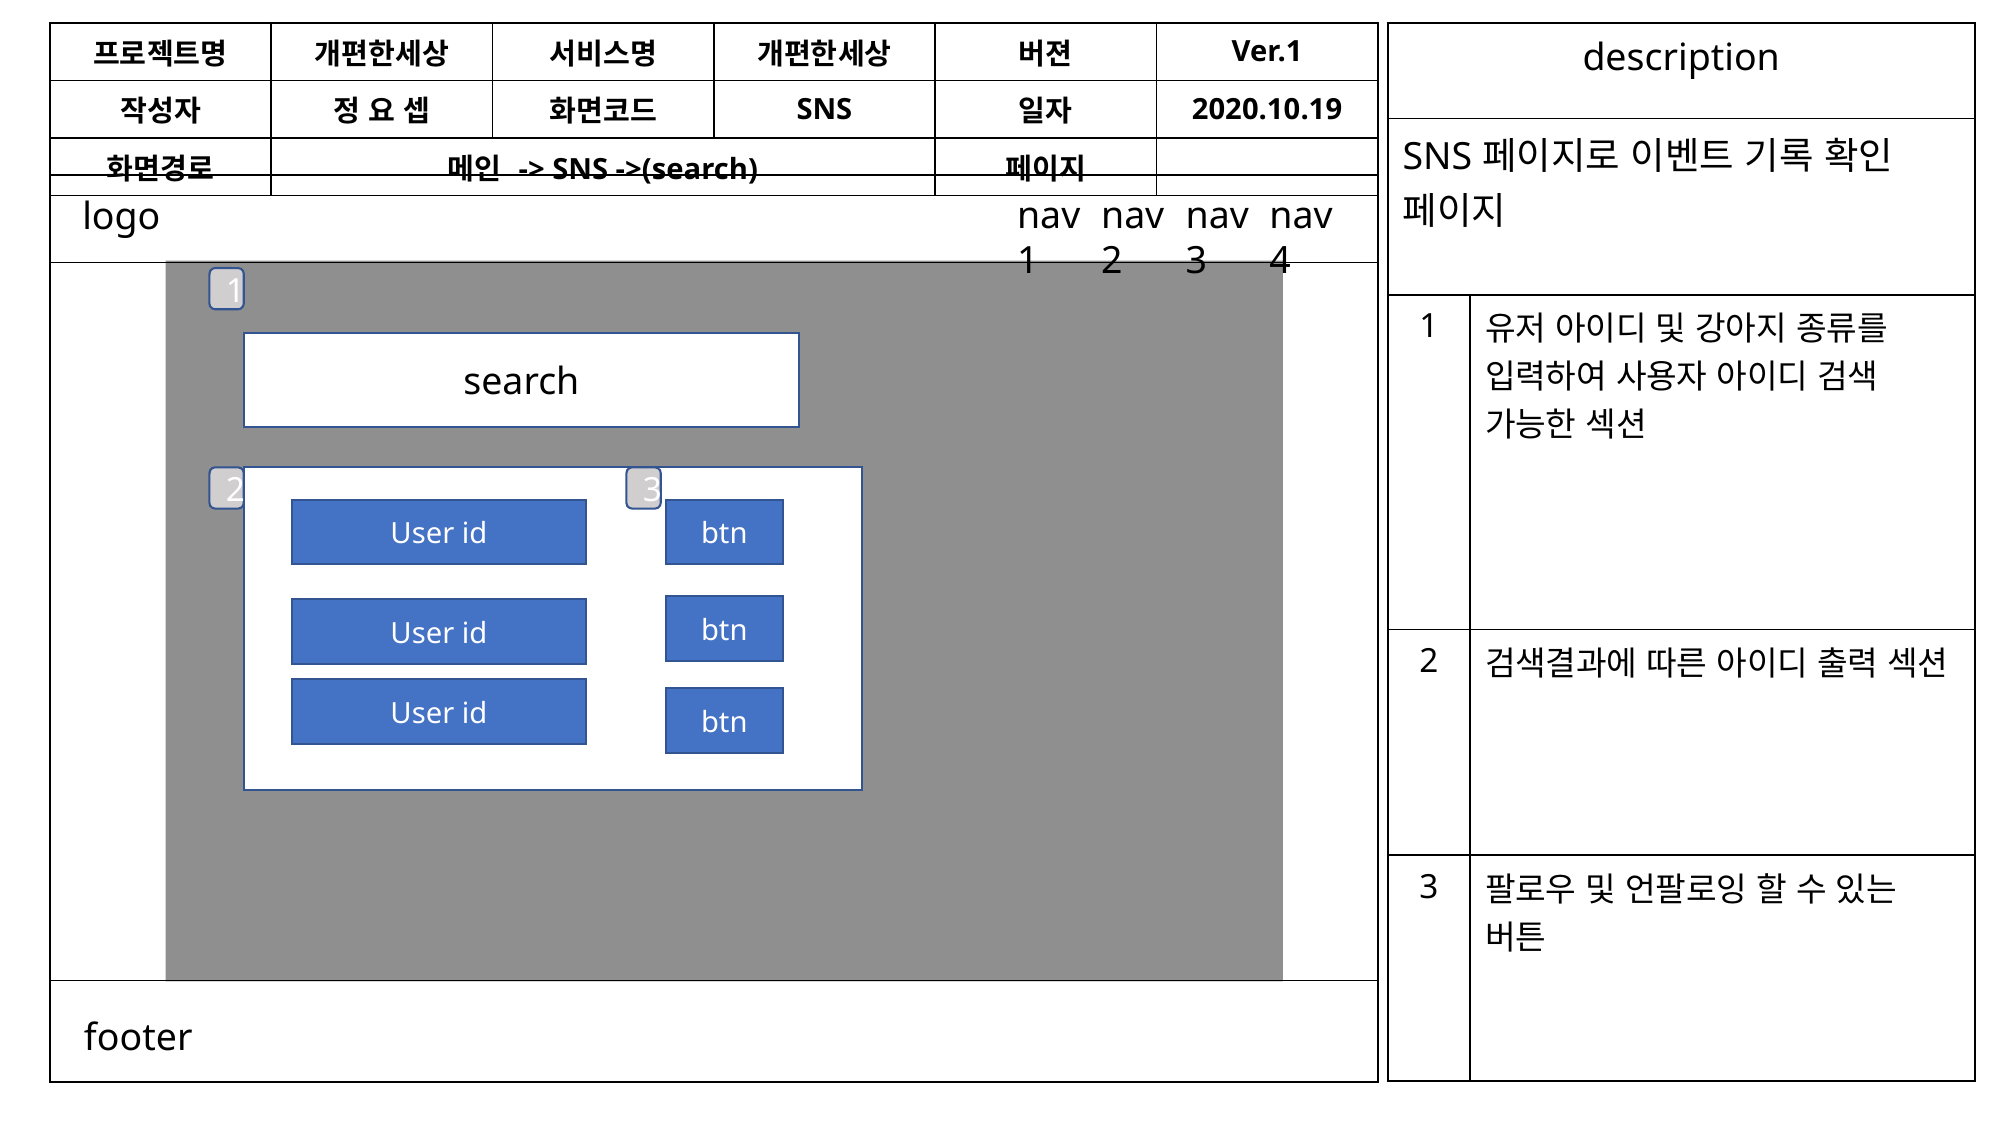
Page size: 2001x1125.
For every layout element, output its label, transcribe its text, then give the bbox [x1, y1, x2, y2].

text_box logo [67, 184, 180, 244]
text_box [49, 196, 1379, 1083]
text_box 2 [208, 466, 245, 510]
table_cell 페이지 [936, 139, 1156, 195]
table_header 프로젝트명 [51, 24, 270, 80]
table_cell 유저 아이디 및 강아지 종류를 입력하여 사용자 아이디 검색 가능한 섹션 [1471, 296, 1974, 629]
table_cell SNS페이지로 이벤트 기록 확인 페이지 [1389, 119, 1974, 294]
table_cell 검색결과에 따른 아이디 출력 섹션 [1471, 630, 1974, 854]
table_cell [1157, 139, 1377, 195]
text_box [1002, 183, 1368, 245]
table_header 개편한세상 [715, 24, 934, 80]
table_cell 2020.10.19 [1157, 81, 1377, 137]
text_box btn [665, 595, 784, 662]
text_box User id [291, 678, 587, 745]
table_cell 작성자 [51, 81, 270, 137]
table_cell 1 [1389, 296, 1469, 629]
table_header 개편한세상 [272, 24, 492, 80]
table_cell 화면코드 [493, 81, 713, 137]
table_header 버젼 [936, 24, 1156, 80]
text_box search [243, 332, 800, 428]
table_cell 일자 [936, 81, 1156, 137]
text_box btn [665, 687, 784, 754]
text_box User id [291, 598, 587, 665]
table_cell 메인 -> SNS ->(search) [272, 139, 934, 195]
text_box User id [291, 499, 587, 565]
text_box footer [69, 1005, 351, 1066]
text_box [243, 466, 863, 791]
table_cell 팔로우 및 언팔로잉 할 수 있는 버튼 [1471, 856, 1974, 1080]
table_cell 화면경로 [51, 139, 270, 195]
table_cell 2 [1389, 630, 1469, 854]
table_cell SNS [715, 81, 934, 137]
table_header Ver.1 [1157, 24, 1377, 80]
text_box btn [665, 499, 784, 565]
table_header description [1389, 24, 1974, 118]
table_cell 정 요 셉 [272, 81, 492, 137]
text_box 1 [208, 266, 245, 311]
text_box 3 [625, 466, 662, 510]
table_cell 3 [1389, 856, 1469, 1080]
table_header 서비스명 [493, 24, 713, 80]
